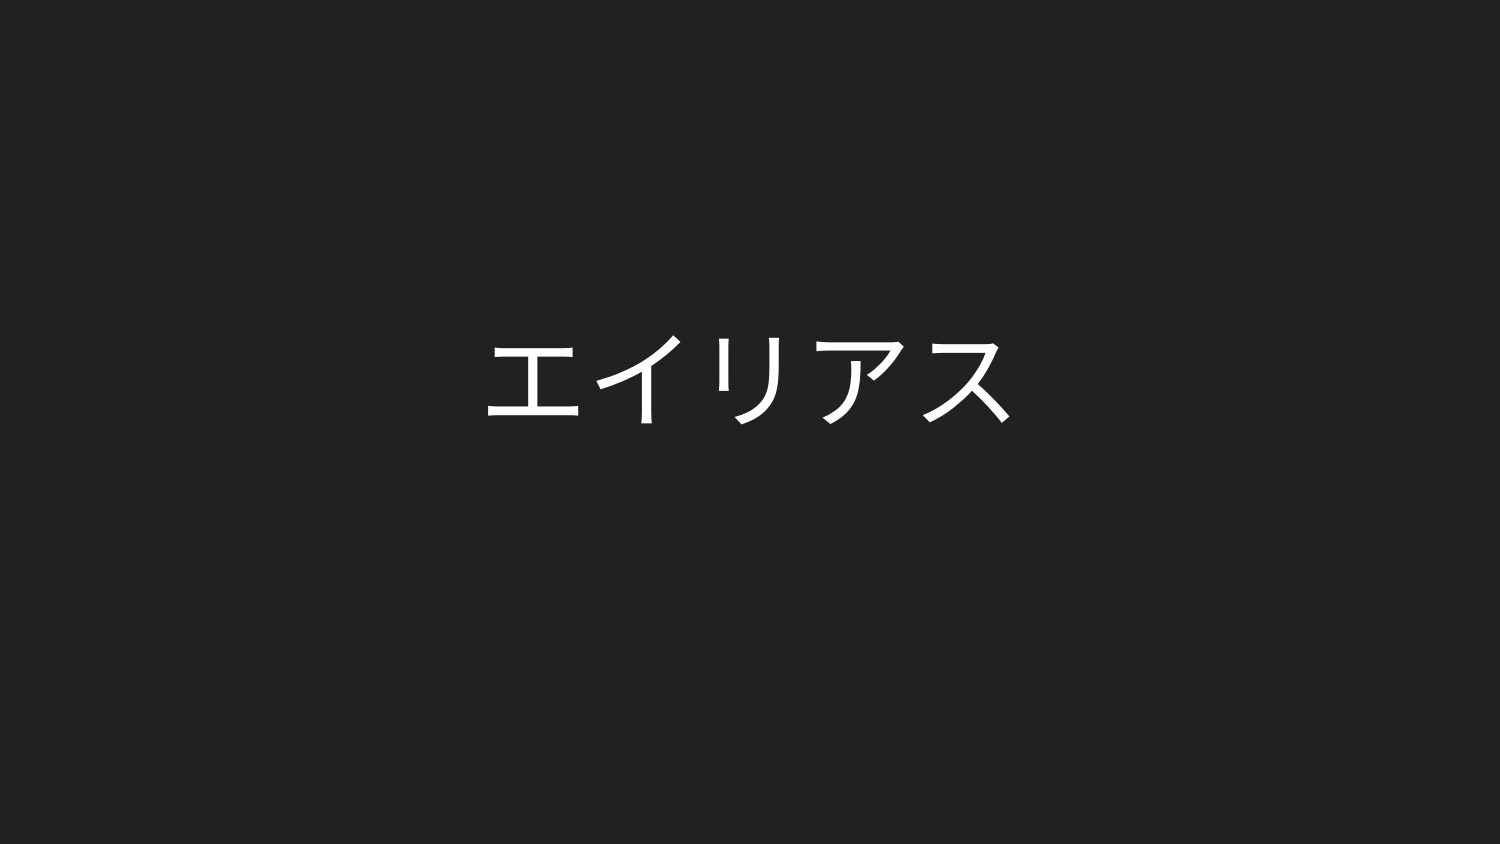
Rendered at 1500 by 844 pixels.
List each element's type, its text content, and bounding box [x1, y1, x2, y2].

title エイリアス [51, 122, 1449, 459]
